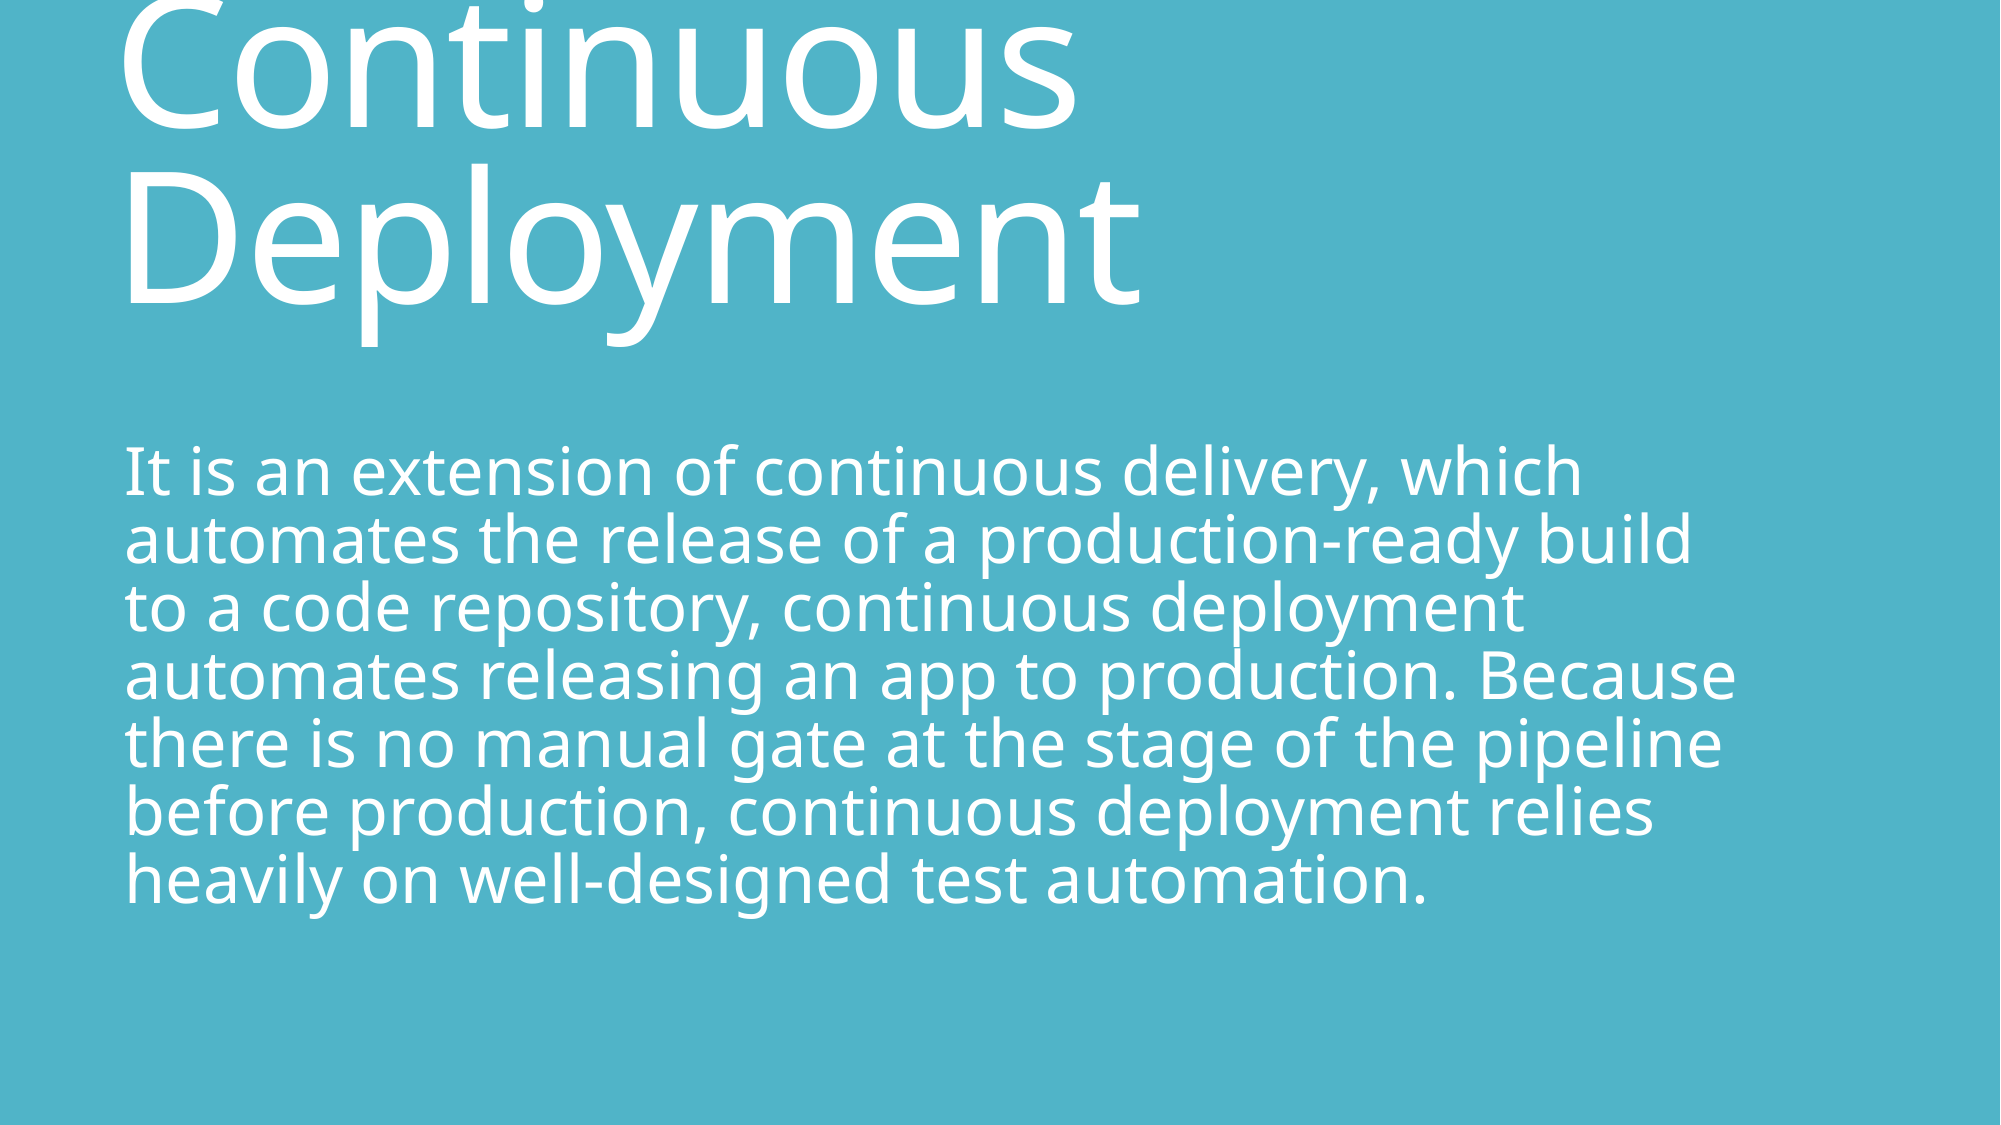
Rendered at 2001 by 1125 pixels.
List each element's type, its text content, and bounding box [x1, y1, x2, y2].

title Continuous Deployment [98, 126, 1868, 347]
subtitle It is an extension of continuous delivery, which automates the release of a production-ready build to a code repository, continuous deployment automates releasing an app to production. Because there is no manual gate at the stage of the pipeline before production, continuous deployment relies heavily on well-designed test automation. [109, 433, 1761, 1023]
